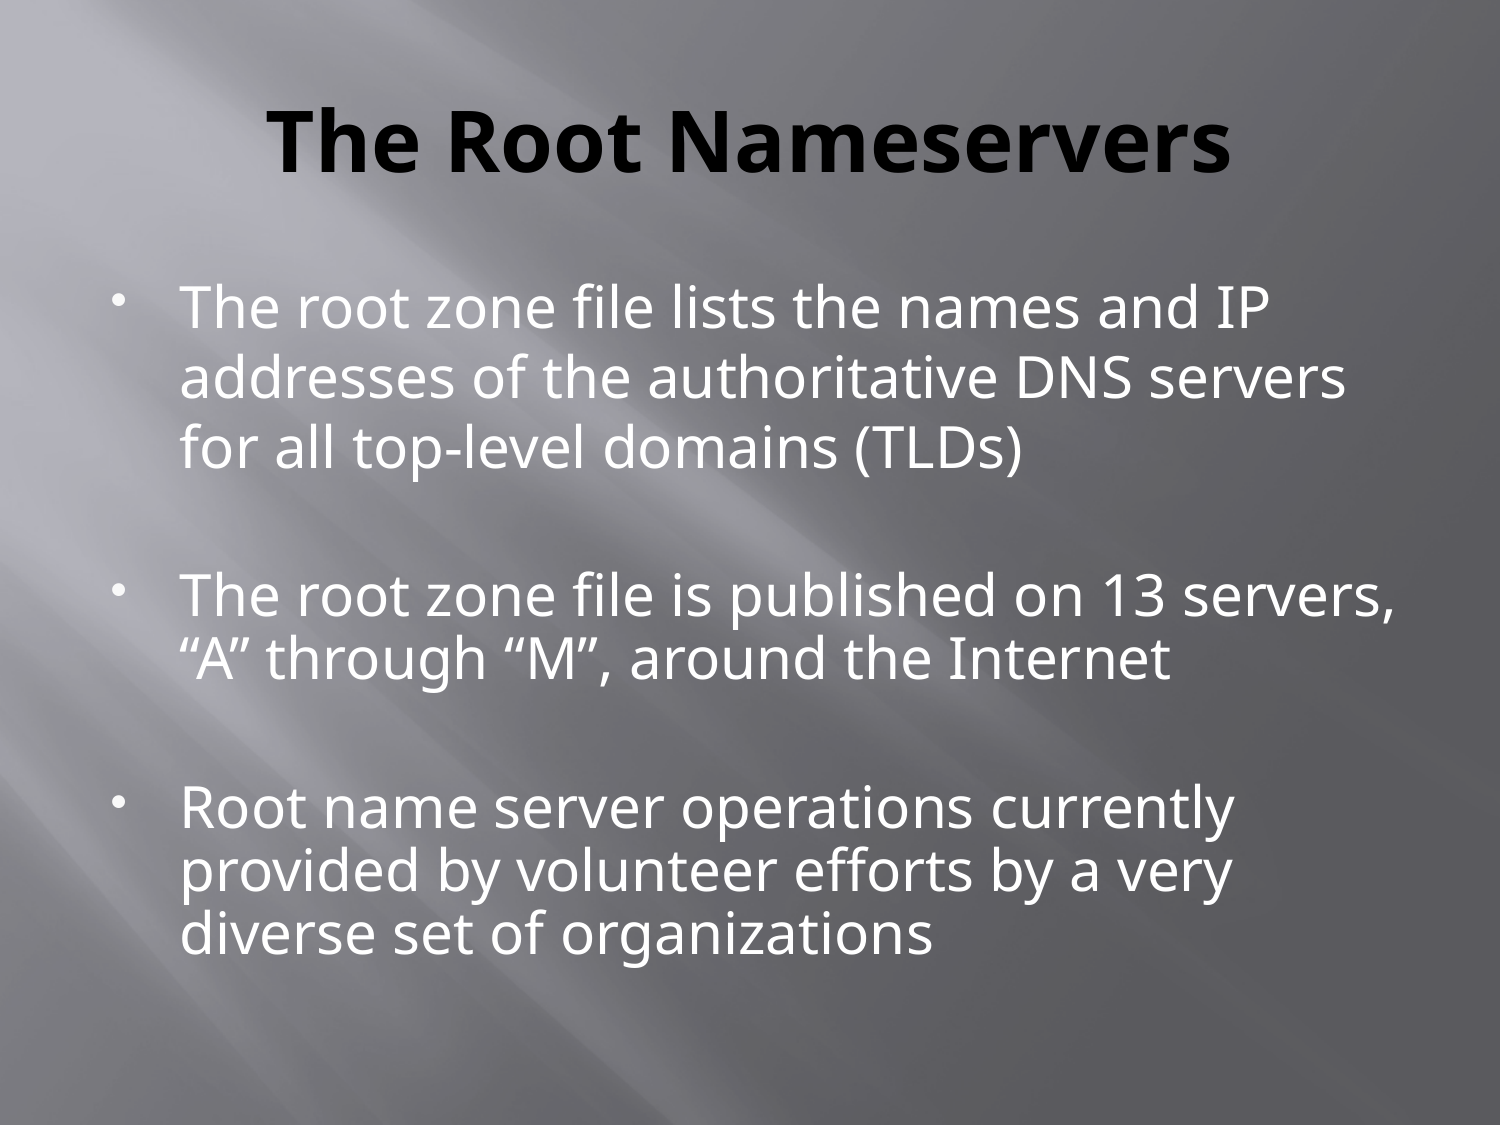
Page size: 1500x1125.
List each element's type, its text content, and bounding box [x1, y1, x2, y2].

list The root zone file lists the names and IP addresses of the authoritative DNS servers for all top-level domains (TLDs) The root zone file is published on 13 servers, “A” through “M”, around the Internet Root name server operations currently provided by volunteer efforts by a very diverse set of organizations [75, 262, 1425, 1035]
title The Root Nameservers [75, 45, 1425, 233]
